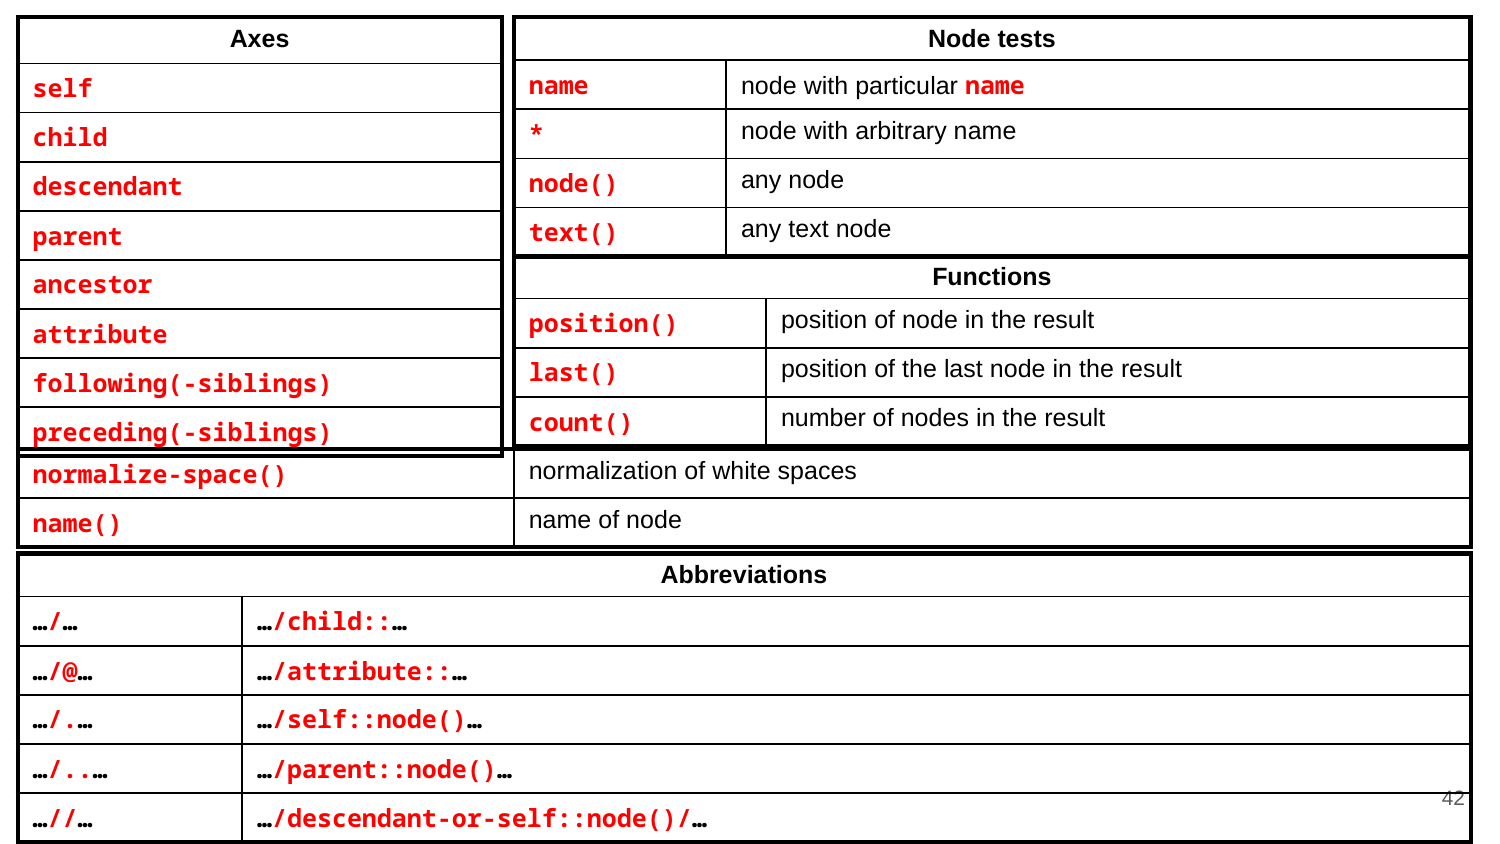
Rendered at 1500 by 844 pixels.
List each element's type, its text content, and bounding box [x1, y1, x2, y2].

table_cell …/… [20, 597, 241, 645]
table_header Abbreviations [20, 556, 1469, 596]
table_cell number of nodes in the result [767, 398, 1468, 444]
table_cell position of the last node in the result [767, 349, 1468, 396]
table_cell descendant [20, 163, 500, 210]
table_cell position() [516, 299, 765, 347]
table_header normalization of white spaces [515, 451, 1469, 497]
table_cell …/self::node()… [243, 696, 1469, 743]
table_cell * [516, 110, 725, 158]
table_cell name [516, 61, 725, 108]
table_cell self [20, 64, 500, 112]
table_cell any node [727, 159, 1468, 207]
table_cell …/@… [20, 647, 241, 694]
table_cell preceding(-siblings) [20, 408, 500, 447]
table_cell name of node [515, 499, 1469, 545]
table_cell child [20, 113, 500, 161]
table_cell …/..… [20, 745, 241, 792]
table_header normalize-space() [20, 451, 513, 497]
table_cell node with arbitrary name [727, 110, 1468, 158]
table_cell node with particular name [727, 61, 1468, 108]
table_cell node() [516, 159, 725, 207]
table_cell any text node [727, 208, 1468, 254]
slide_number ‹#› [1473, 764, 1480, 830]
table_cell text() [516, 208, 725, 254]
table_cell …/descendant-or-self::node()/… [243, 794, 1469, 840]
table_header Functions [516, 258, 1468, 298]
table_cell ancestor [20, 261, 500, 308]
table_cell parent [20, 212, 500, 259]
table_cell following(-siblings) [20, 359, 500, 406]
table_cell count() [516, 398, 765, 444]
table_cell …//… [20, 794, 241, 840]
table_cell …/attribute::… [243, 647, 1469, 694]
table_cell attribute [20, 310, 500, 357]
table_cell …/.… [20, 696, 241, 743]
table_header Node tests [516, 19, 1468, 59]
table_cell …/child::… [243, 597, 1469, 645]
table_cell last() [516, 349, 765, 396]
table_cell …/parent::node()… [243, 745, 1469, 792]
table_cell position of node in the result [767, 299, 1468, 347]
table_cell name() [20, 499, 513, 545]
table_header Axes [20, 19, 500, 63]
